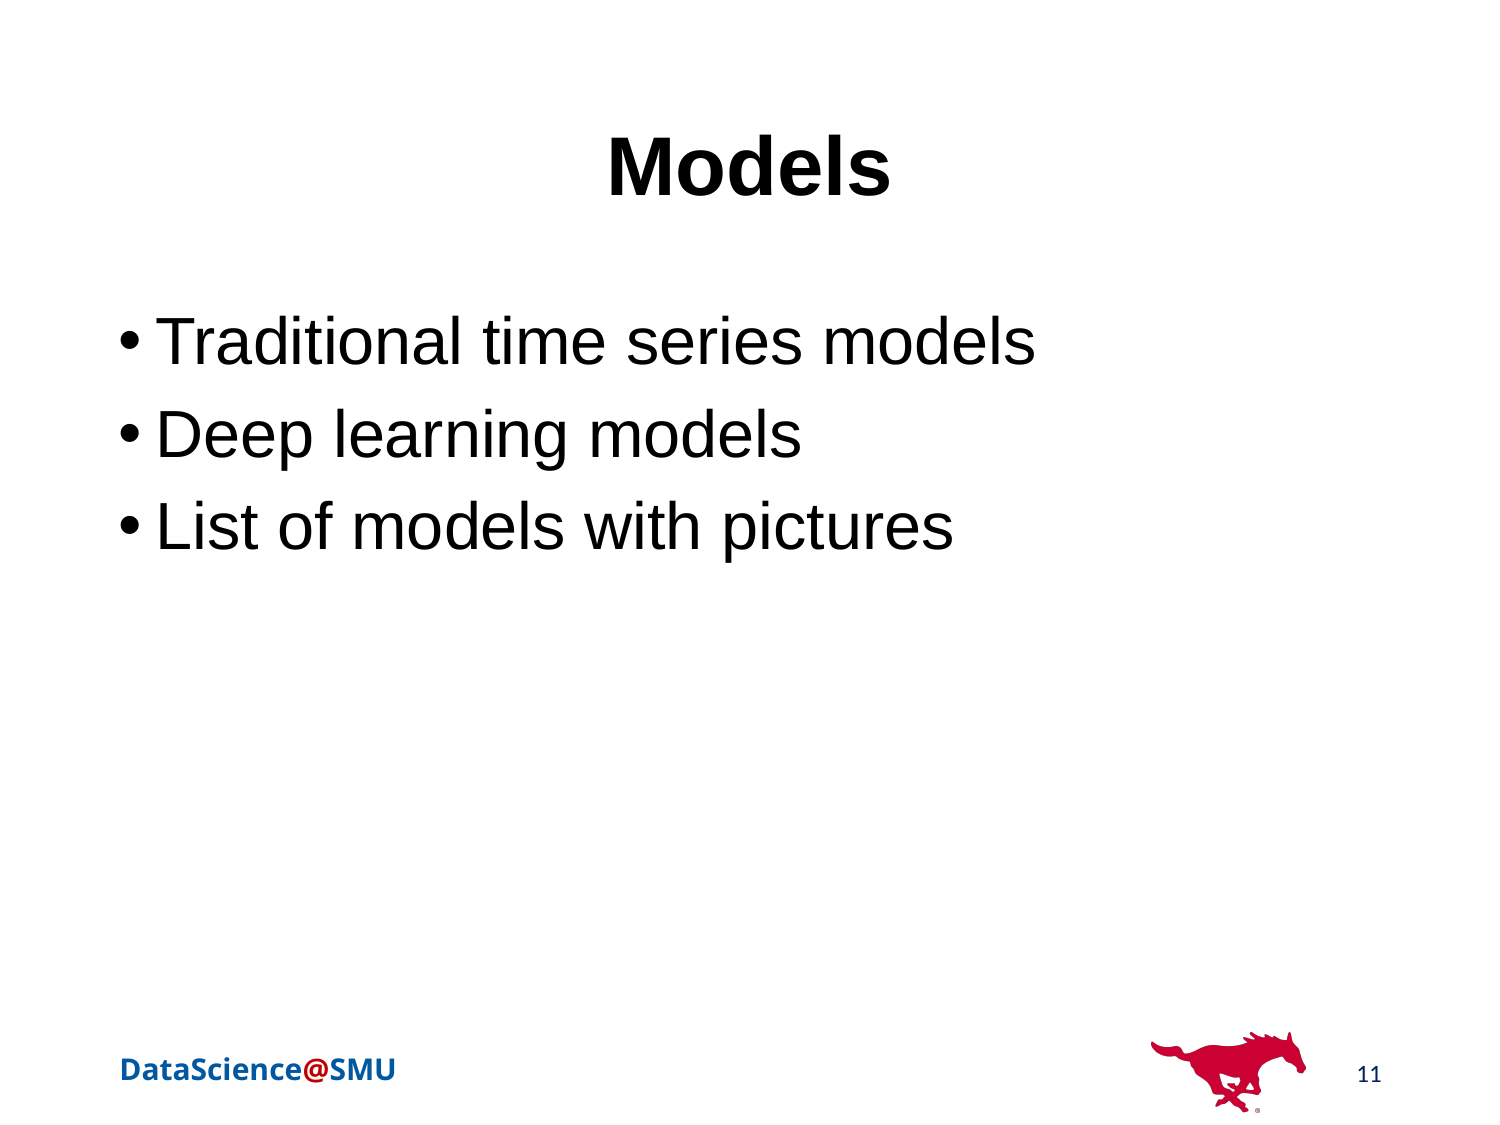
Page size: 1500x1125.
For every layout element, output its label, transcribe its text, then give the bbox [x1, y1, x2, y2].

slide_number 11 [1059, 1042, 1397, 1103]
title Models [103, 59, 1397, 278]
picture [1151, 1103, 1306, 1113]
list Traditional time series models Deep learning models List of models with pictures [103, 299, 1397, 1014]
picture [1151, 1032, 1306, 1042]
